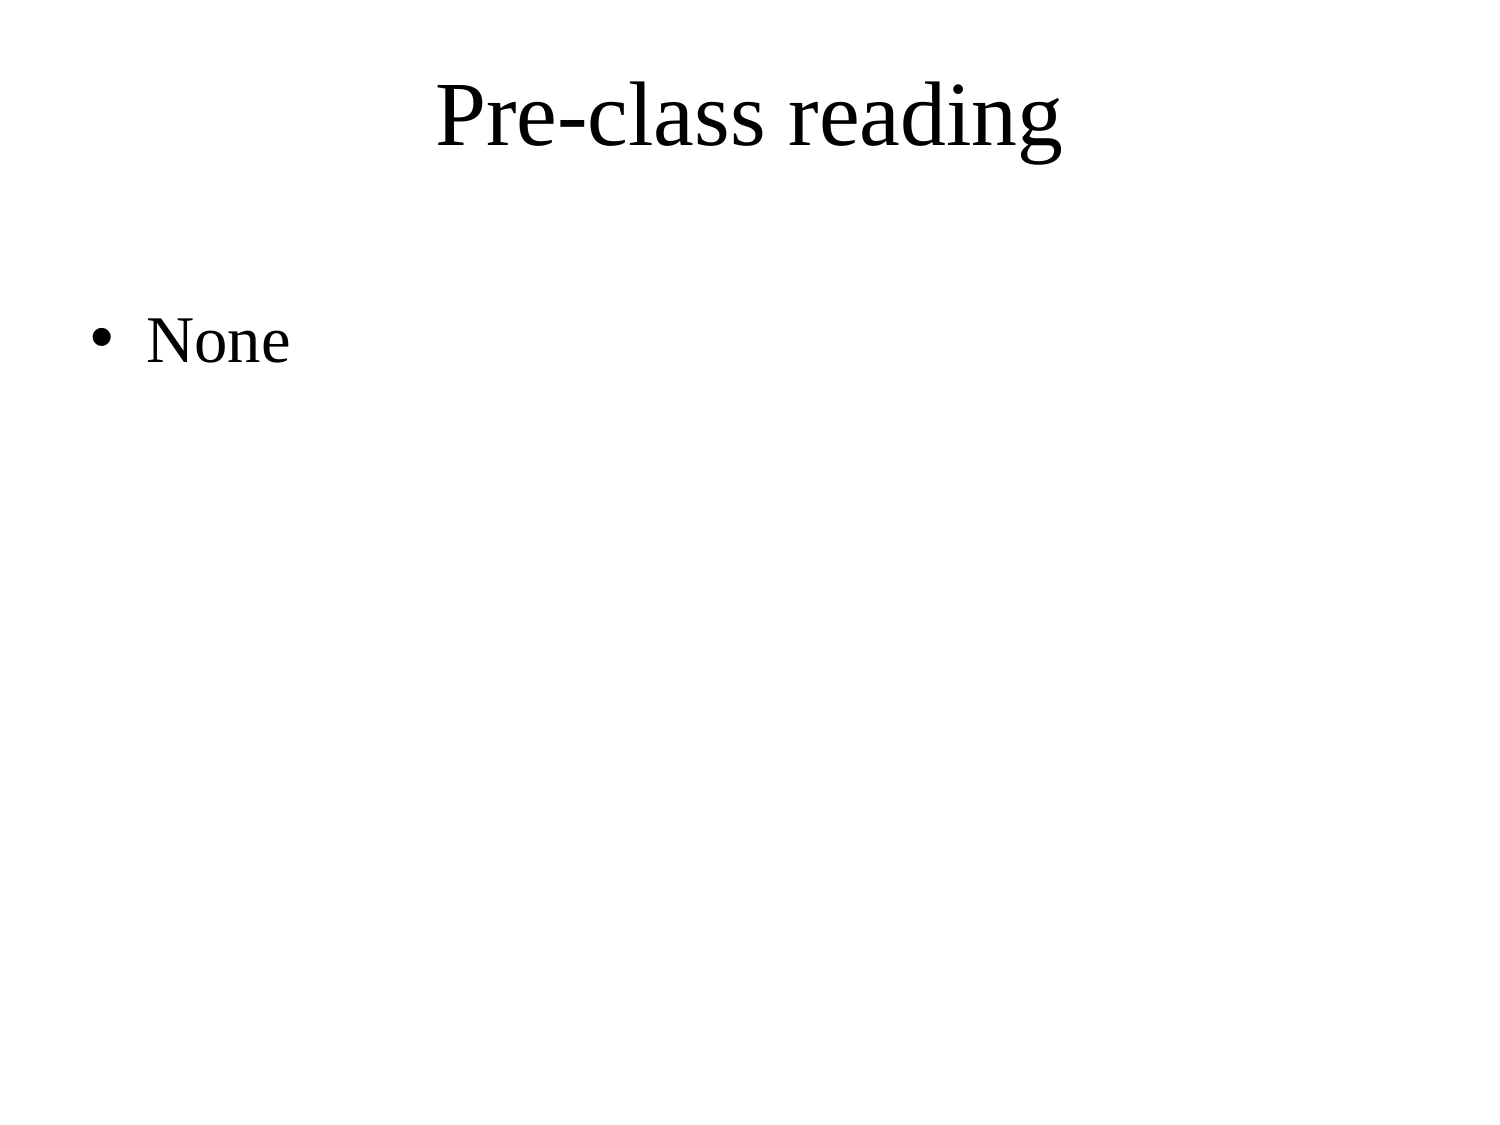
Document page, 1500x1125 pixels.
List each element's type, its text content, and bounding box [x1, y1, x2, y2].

list None [75, 288, 1450, 749]
title Pre-class reading [75, 45, 1425, 173]
